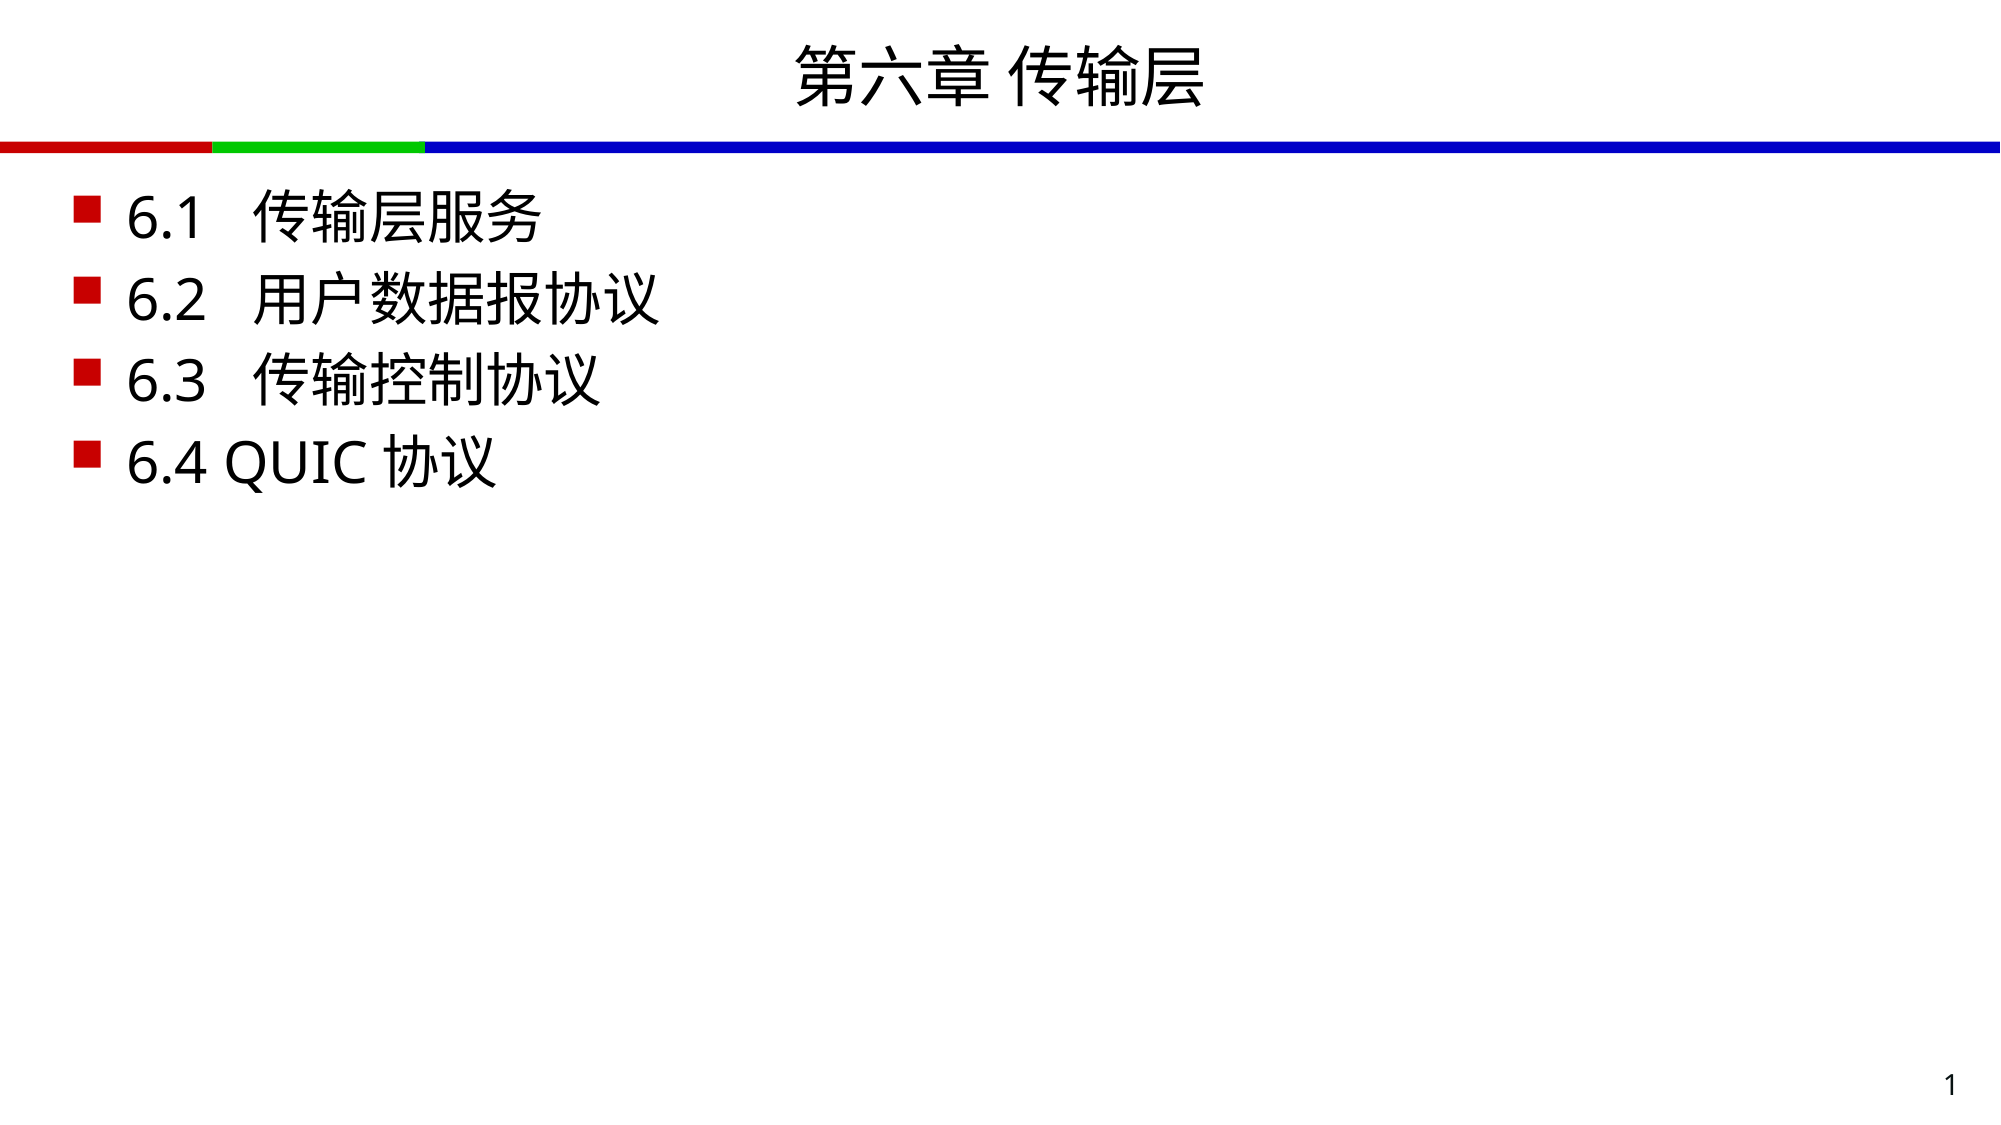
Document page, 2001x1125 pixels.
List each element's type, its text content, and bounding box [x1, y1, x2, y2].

list 6.1 传输层服务 6.2 用户数据报协议 6.3 传输控制协议 6.4 QUIC协议 [54, 172, 1946, 1065]
slide_number 1 [1779, 1058, 1975, 1100]
title 第六章 传输层 [70, 11, 1930, 138]
